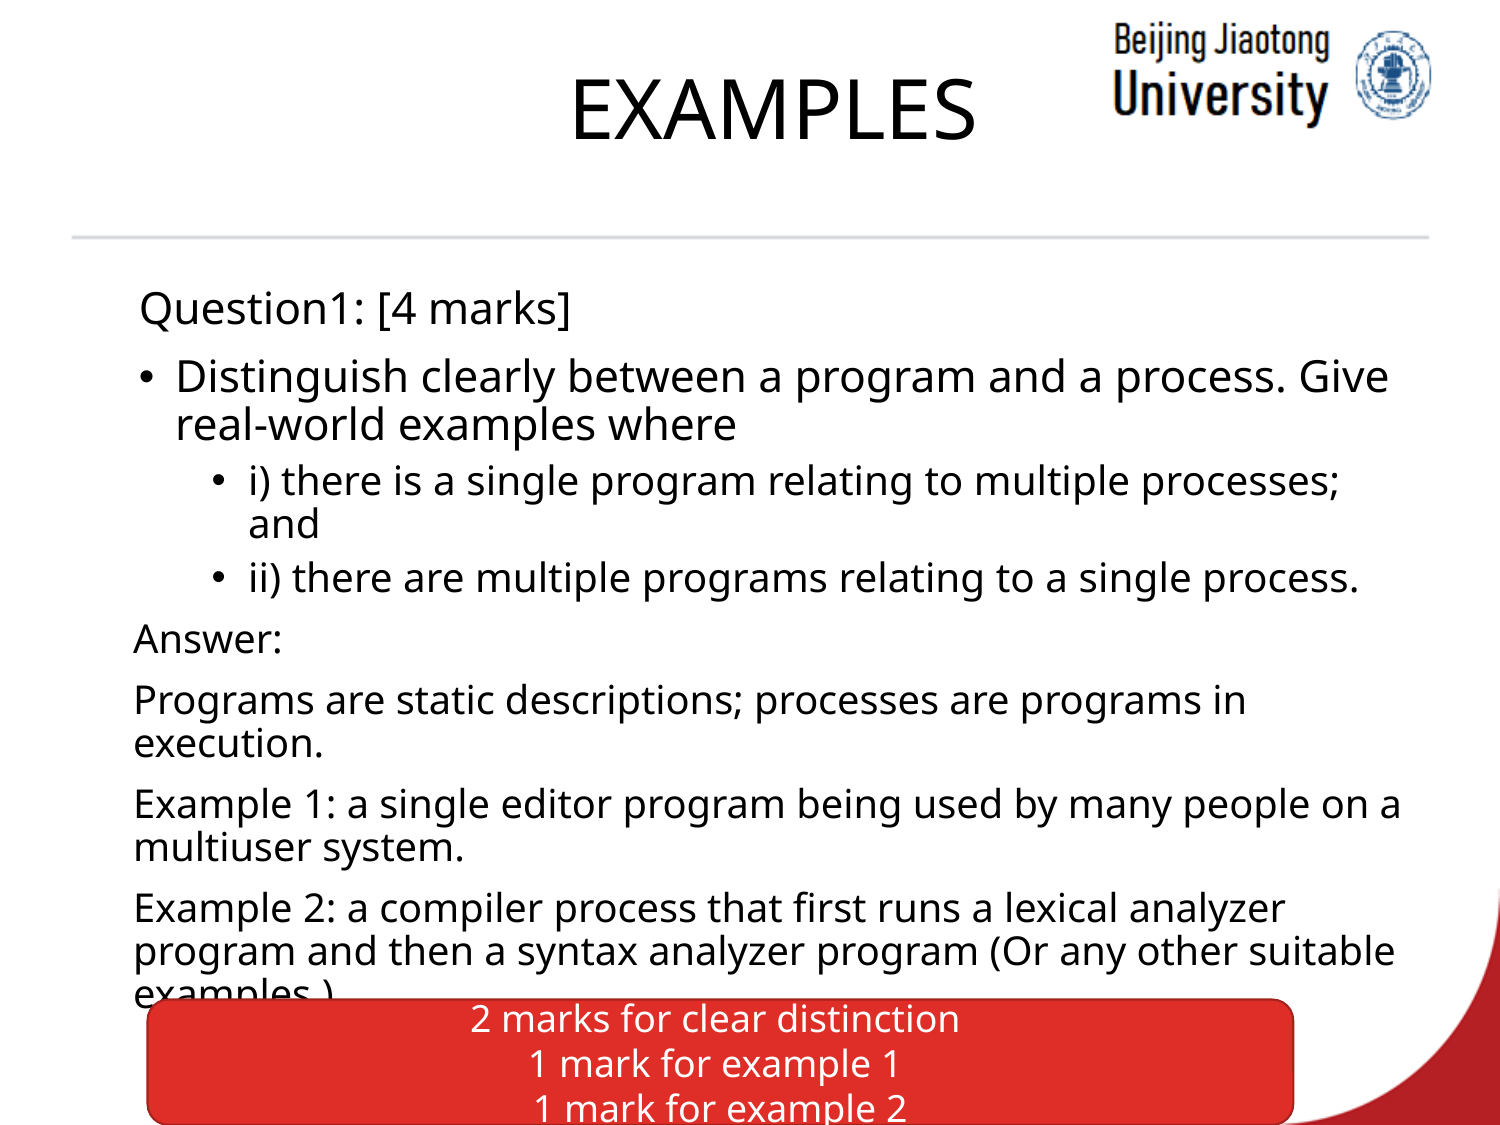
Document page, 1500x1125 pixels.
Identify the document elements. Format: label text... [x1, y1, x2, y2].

text_box Answer: Programs are static descriptions; processes are programs in execution. Example 1: a single editor program being used by many people on a multiuser system. Example 2: a compiler process that first runs a lexical analyzer program and then a syntax analyzer program (Or any other suitable examples.) [118, 611, 1424, 1025]
list Question1: [4 marks] Distinguish clearly between a program and a process. Give real-world examples where i) there is a single program relating to multiple processes; and ii) there are multiple programs relating to a single process. [123, 278, 1429, 612]
picture [0, 0, 1500, 1125]
text_box 2 marks for clear distinction 1 mark for example 1 1 mark for example 2 [146, 998, 1295, 1125]
title Examples [431, 6, 993, 219]
